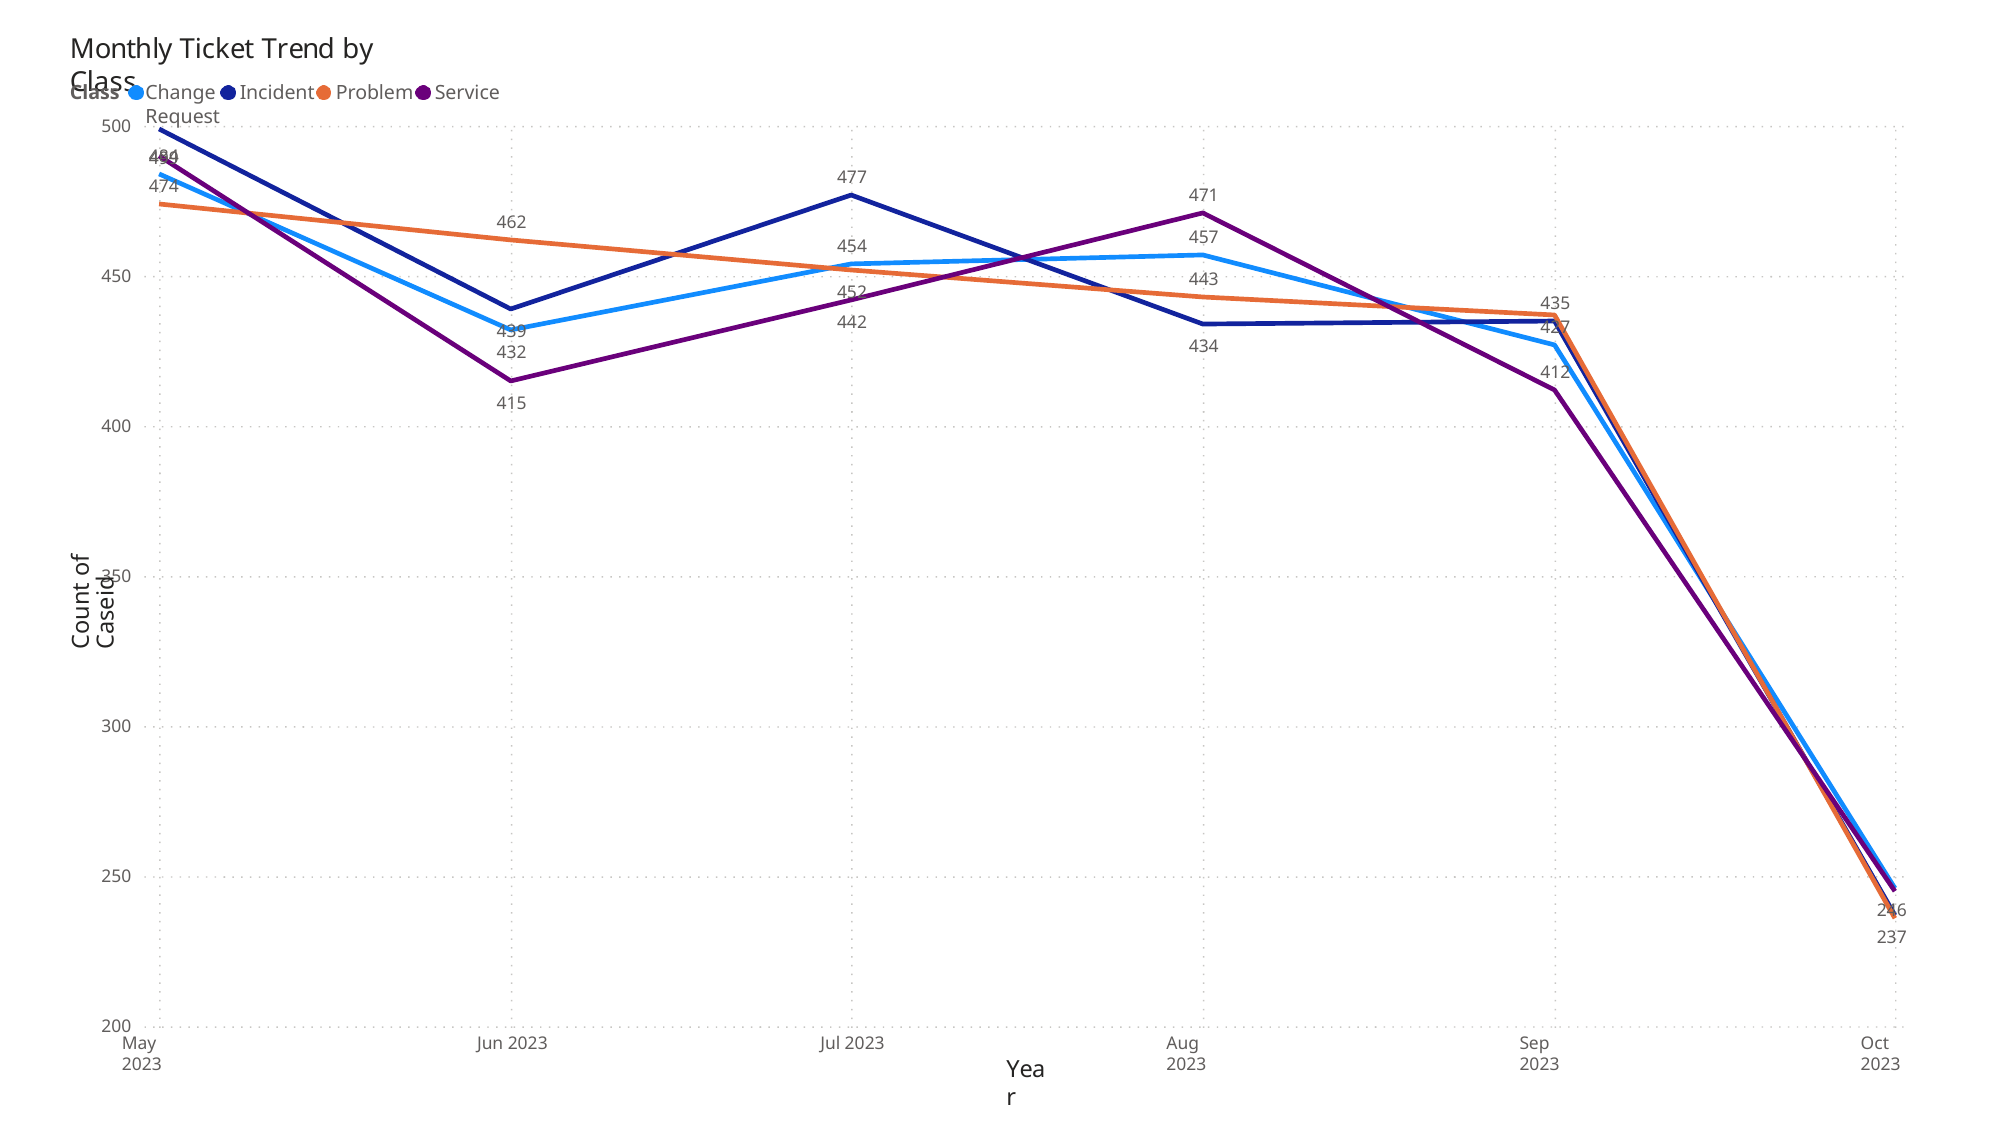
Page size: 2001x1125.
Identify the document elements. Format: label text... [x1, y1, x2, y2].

text_box Aug 2023 [1164, 1034, 1243, 1075]
text_box Year [1004, 1052, 1050, 1111]
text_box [144, 125, 1904, 1029]
text_box 200 [99, 1013, 132, 1037]
text_box 300 [99, 713, 132, 737]
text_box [156, 126, 1898, 921]
text_box Change Incident Problem Service Request 499 [143, 78, 571, 126]
text_box Jun 2023 [475, 1034, 548, 1054]
text_box 400 [99, 412, 132, 436]
text_box Oct 2023 [1858, 1030, 1933, 1075]
text_box 250 [99, 863, 132, 887]
text_box Class 500 [67, 65, 132, 136]
text_box 350 [120, 562, 132, 586]
text_box Jul 2023 [818, 1034, 886, 1054]
text_box May 2023 [120, 1030, 200, 1075]
text_box Count of Caseid [68, 501, 120, 652]
text_box Monthly Ticket Trend by Class [67, 29, 399, 83]
text_box [1897, 130, 1903, 1029]
text_box 450 [99, 262, 132, 286]
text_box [128, 85, 431, 101]
text_box [62, 35, 1938, 1090]
text_box [151, 130, 506, 932]
text_box Sep 2023 [1517, 1034, 1594, 1075]
